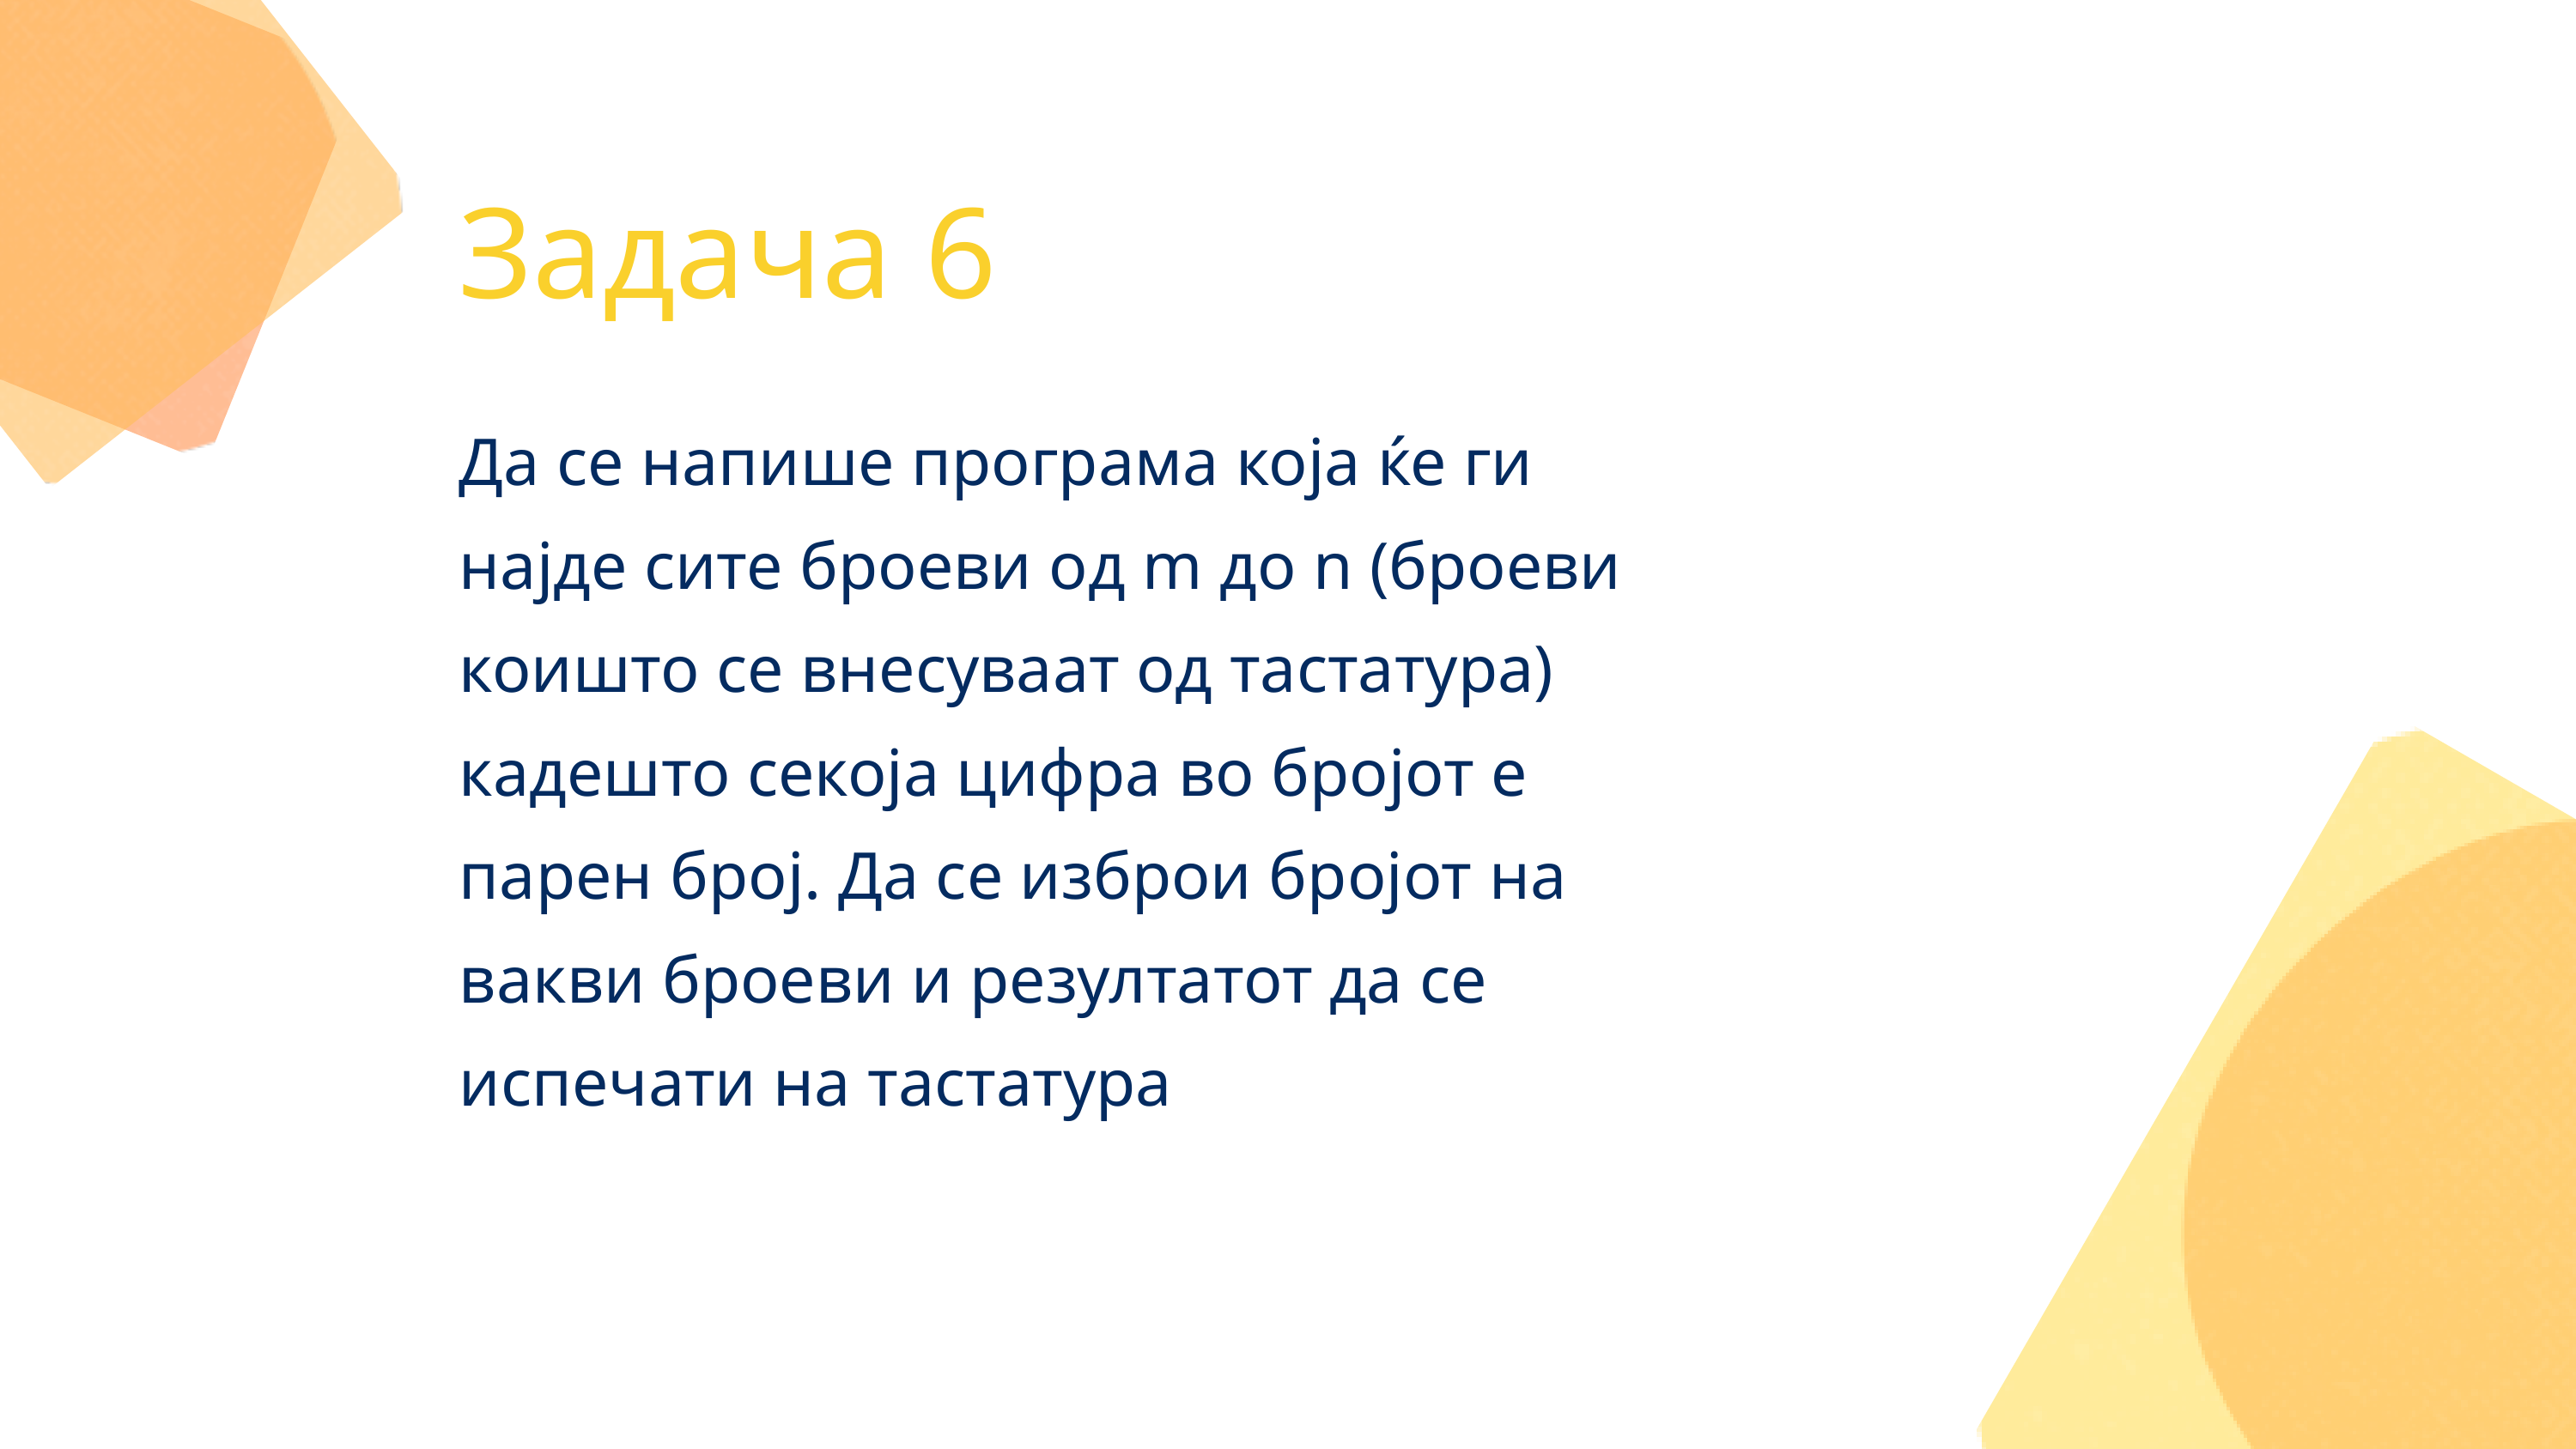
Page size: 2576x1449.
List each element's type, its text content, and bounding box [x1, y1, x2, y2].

text_box [0, 0, 418, 489]
text_box [126, 322, 264, 463]
text_box [2164, 815, 2576, 1449]
text_box [1965, 1105, 2164, 1449]
text_box Да се напише програма која ќе ги најде сите броеви од m до n (броеви коишто се внесуваат од тастатура) кадешто секоја цифра во бројот е парен број. Да се изброи бројот на вакви броеви и резултатот да се испечати на тастатура [459, 395, 1696, 1119]
text_box Задача 6 [459, 198, 1839, 324]
text_box [295, 42, 365, 112]
text_box [2330, 712, 2570, 815]
